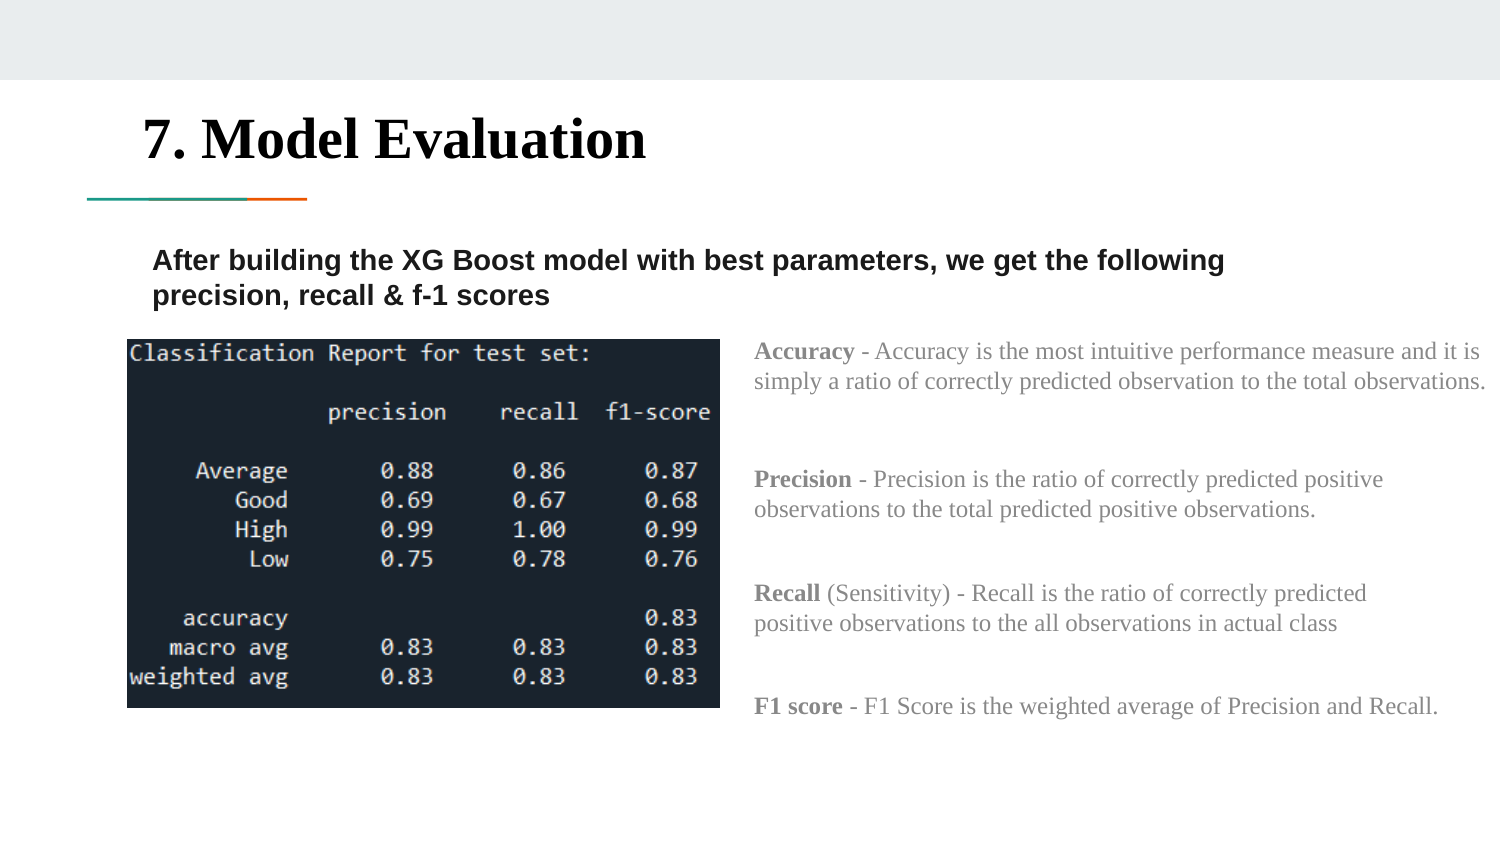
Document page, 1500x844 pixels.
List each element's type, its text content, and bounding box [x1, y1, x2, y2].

text_box Accuracy - Accuracy is the most intuitive performance measure and it is simply a ratio of correctly predicted observation to the total observations. [739, 327, 1500, 402]
title 7. Model Evaluation [127, 85, 1390, 173]
picture [127, 339, 720, 708]
text_box Precision - Precision is the ratio of correctly predicted positive observations to the total predicted positive observations. [739, 455, 1490, 530]
text_box F1 score - F1 Score is the weighted average of Precision and Recall. [739, 682, 1490, 728]
text_box After building the XG Boost model with best parameters, we get the following precision, recall & f-1 scores [137, 234, 1363, 319]
text_box Recall (Sensitivity) - Recall is the ratio of correctly predicted positive observations to the all observations in actual class [739, 568, 1457, 644]
